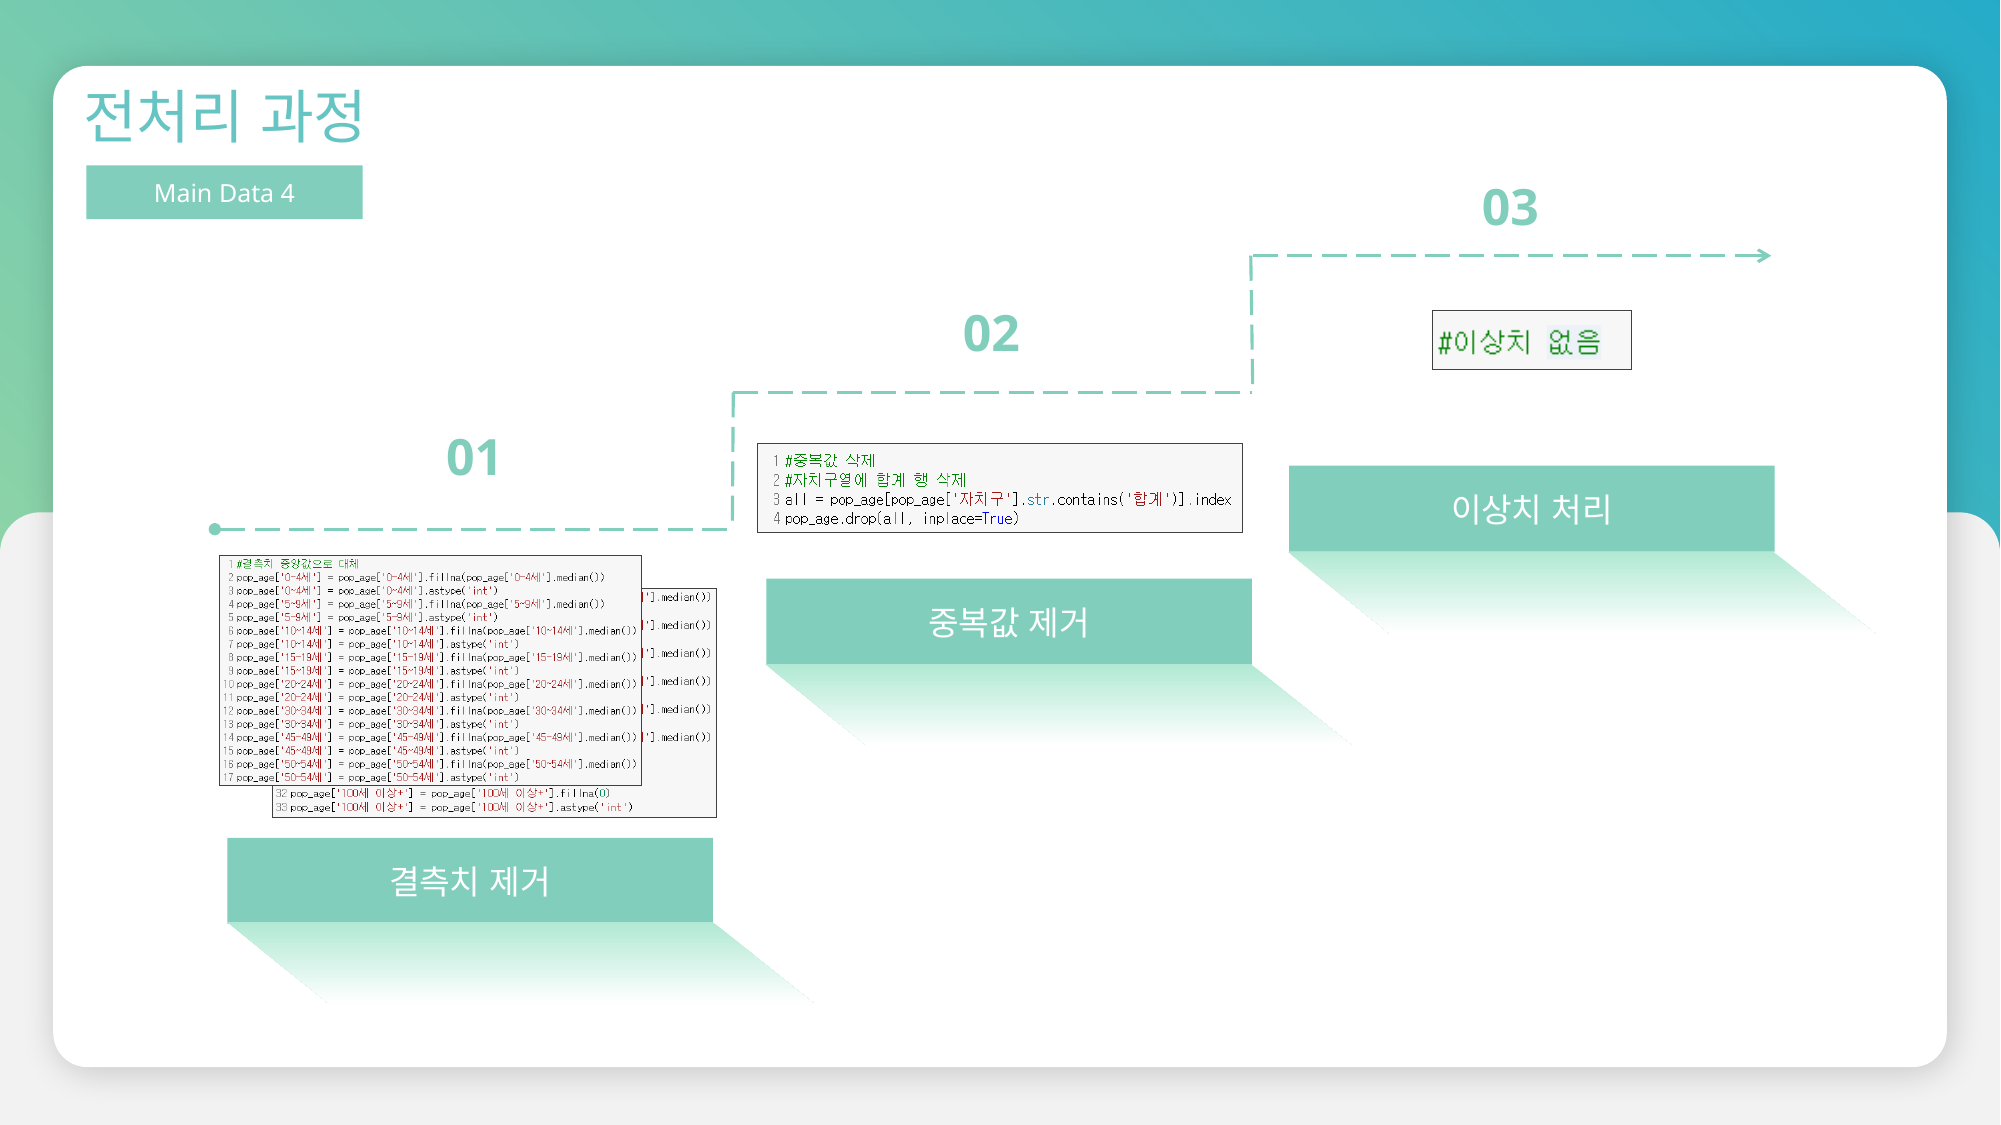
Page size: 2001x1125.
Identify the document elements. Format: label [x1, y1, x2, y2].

picture [757, 442, 1243, 533]
picture [1432, 310, 1632, 370]
picture [219, 555, 717, 818]
text_box [0, 65, 2000, 1125]
text_box [214, 255, 1772, 530]
